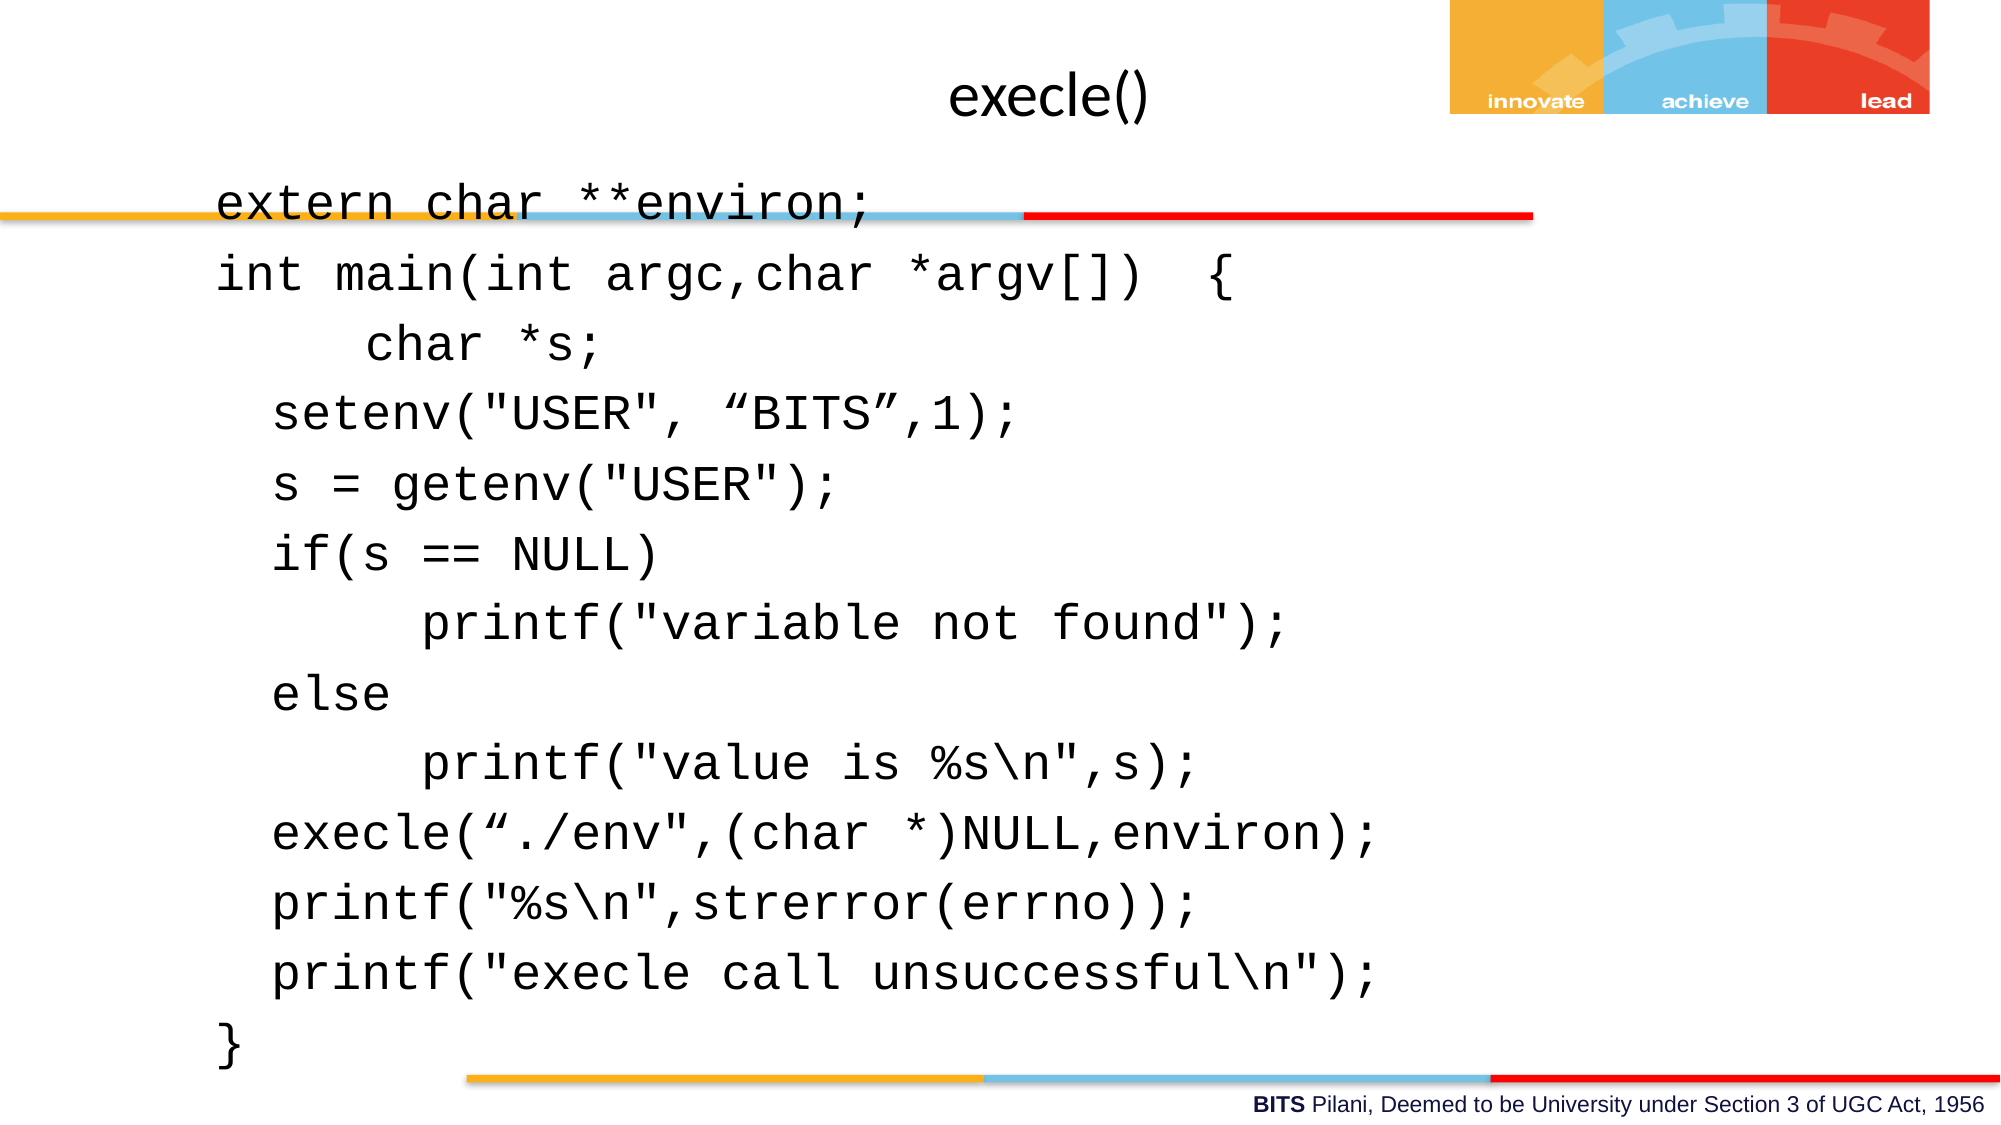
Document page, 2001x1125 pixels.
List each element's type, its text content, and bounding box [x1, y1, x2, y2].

list extern char **environ; int main(int argc,char *argv[]) { char *s; setenv("USER", “BITS”,1); s = getenv("USER"); if(s == NULL) printf("variable not found"); else printf("value is %s\n",s); execle(“./env",(char *)NULL,environ); printf("%s\n",strerror(errno)); printf("execle call unsuccessful\n"); } [200, 162, 1900, 1088]
picture [1449, 0, 1930, 114]
title execle() [200, 45, 1900, 138]
